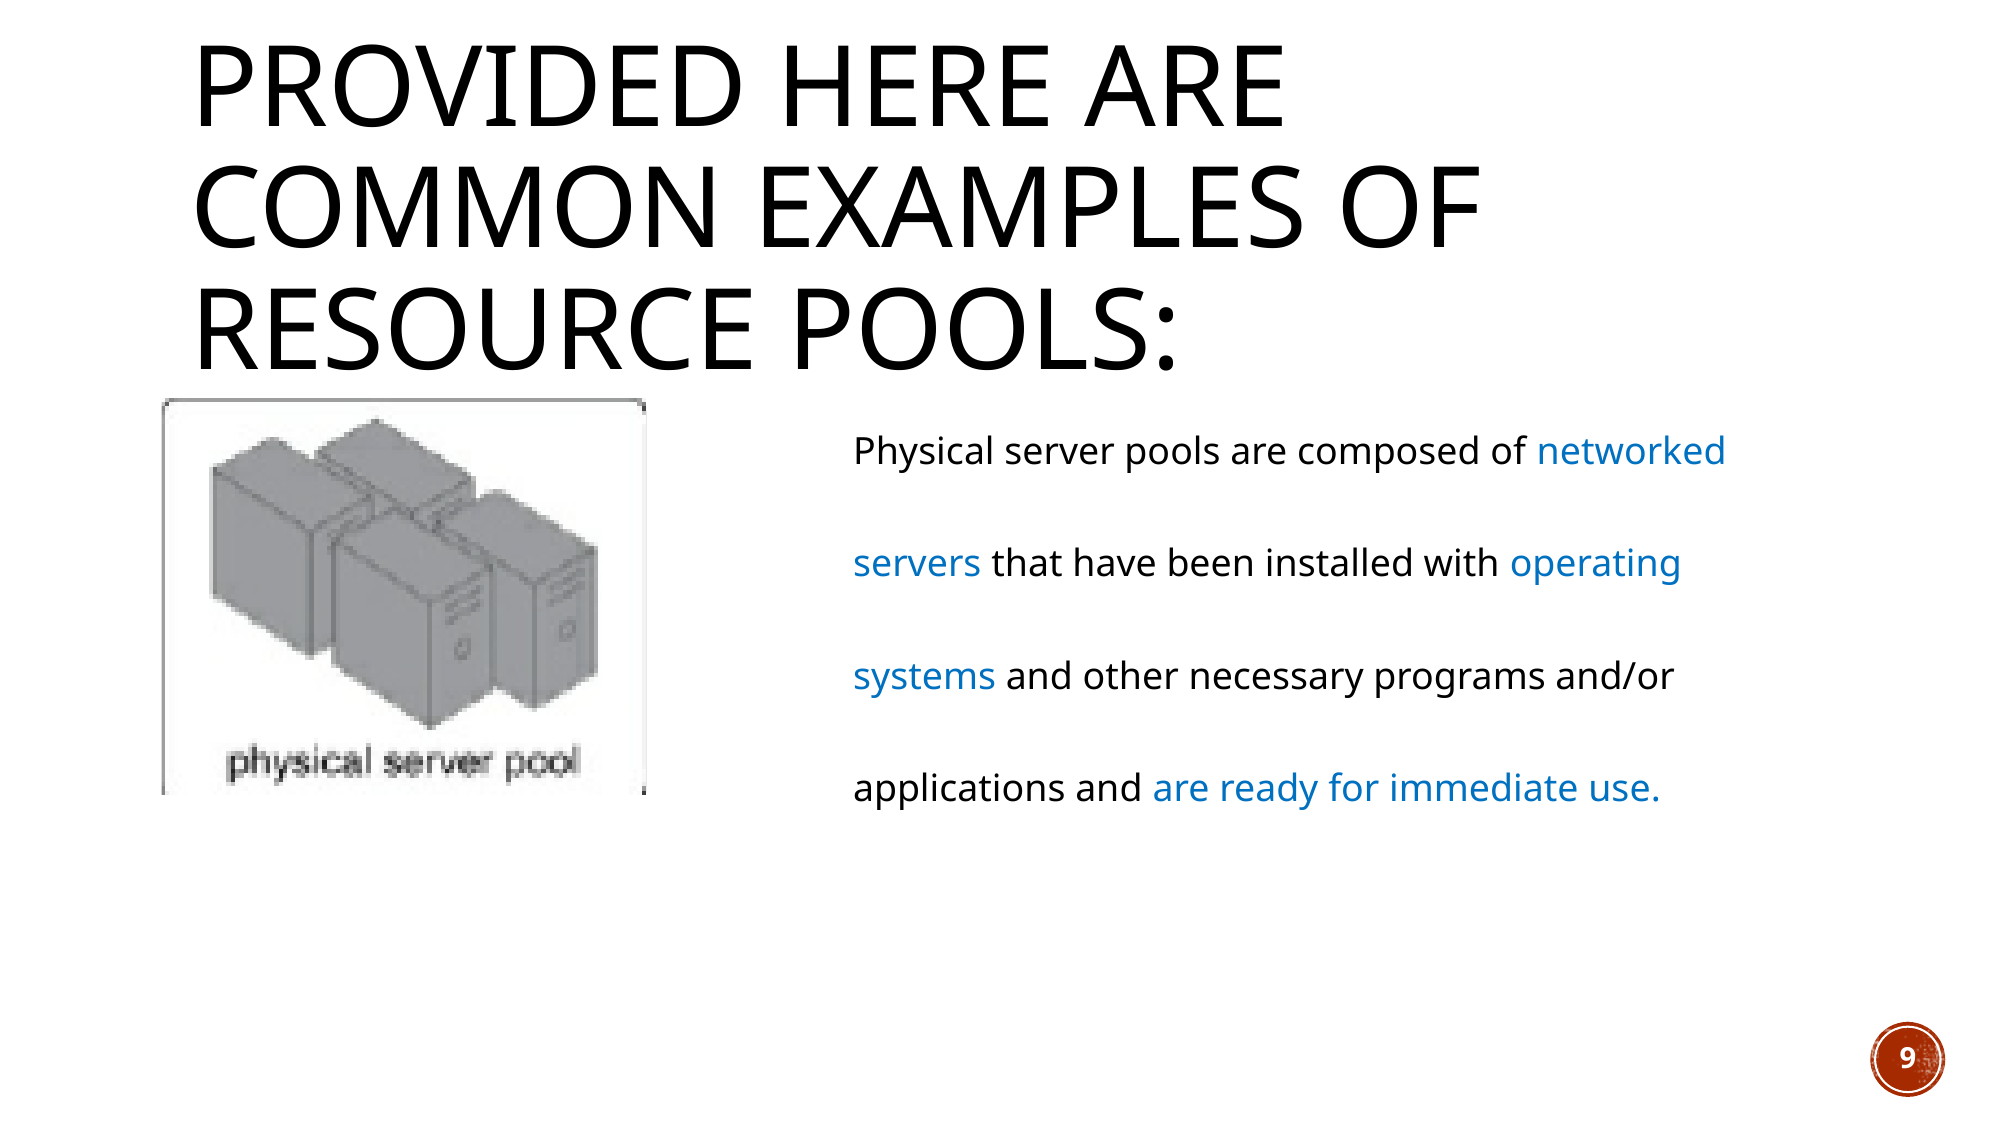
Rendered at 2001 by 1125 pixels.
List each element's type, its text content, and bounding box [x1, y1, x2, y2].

text_box Physical server pools are composed of networked servers that have been installed with operating systems and other necessary programs and/or applications and are ready for immediate use. [838, 351, 1839, 817]
title Provided here are common examples of resource pools: [175, 79, 1826, 344]
slide_number 9 [1855, 1028, 1961, 1089]
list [165, 402, 644, 793]
